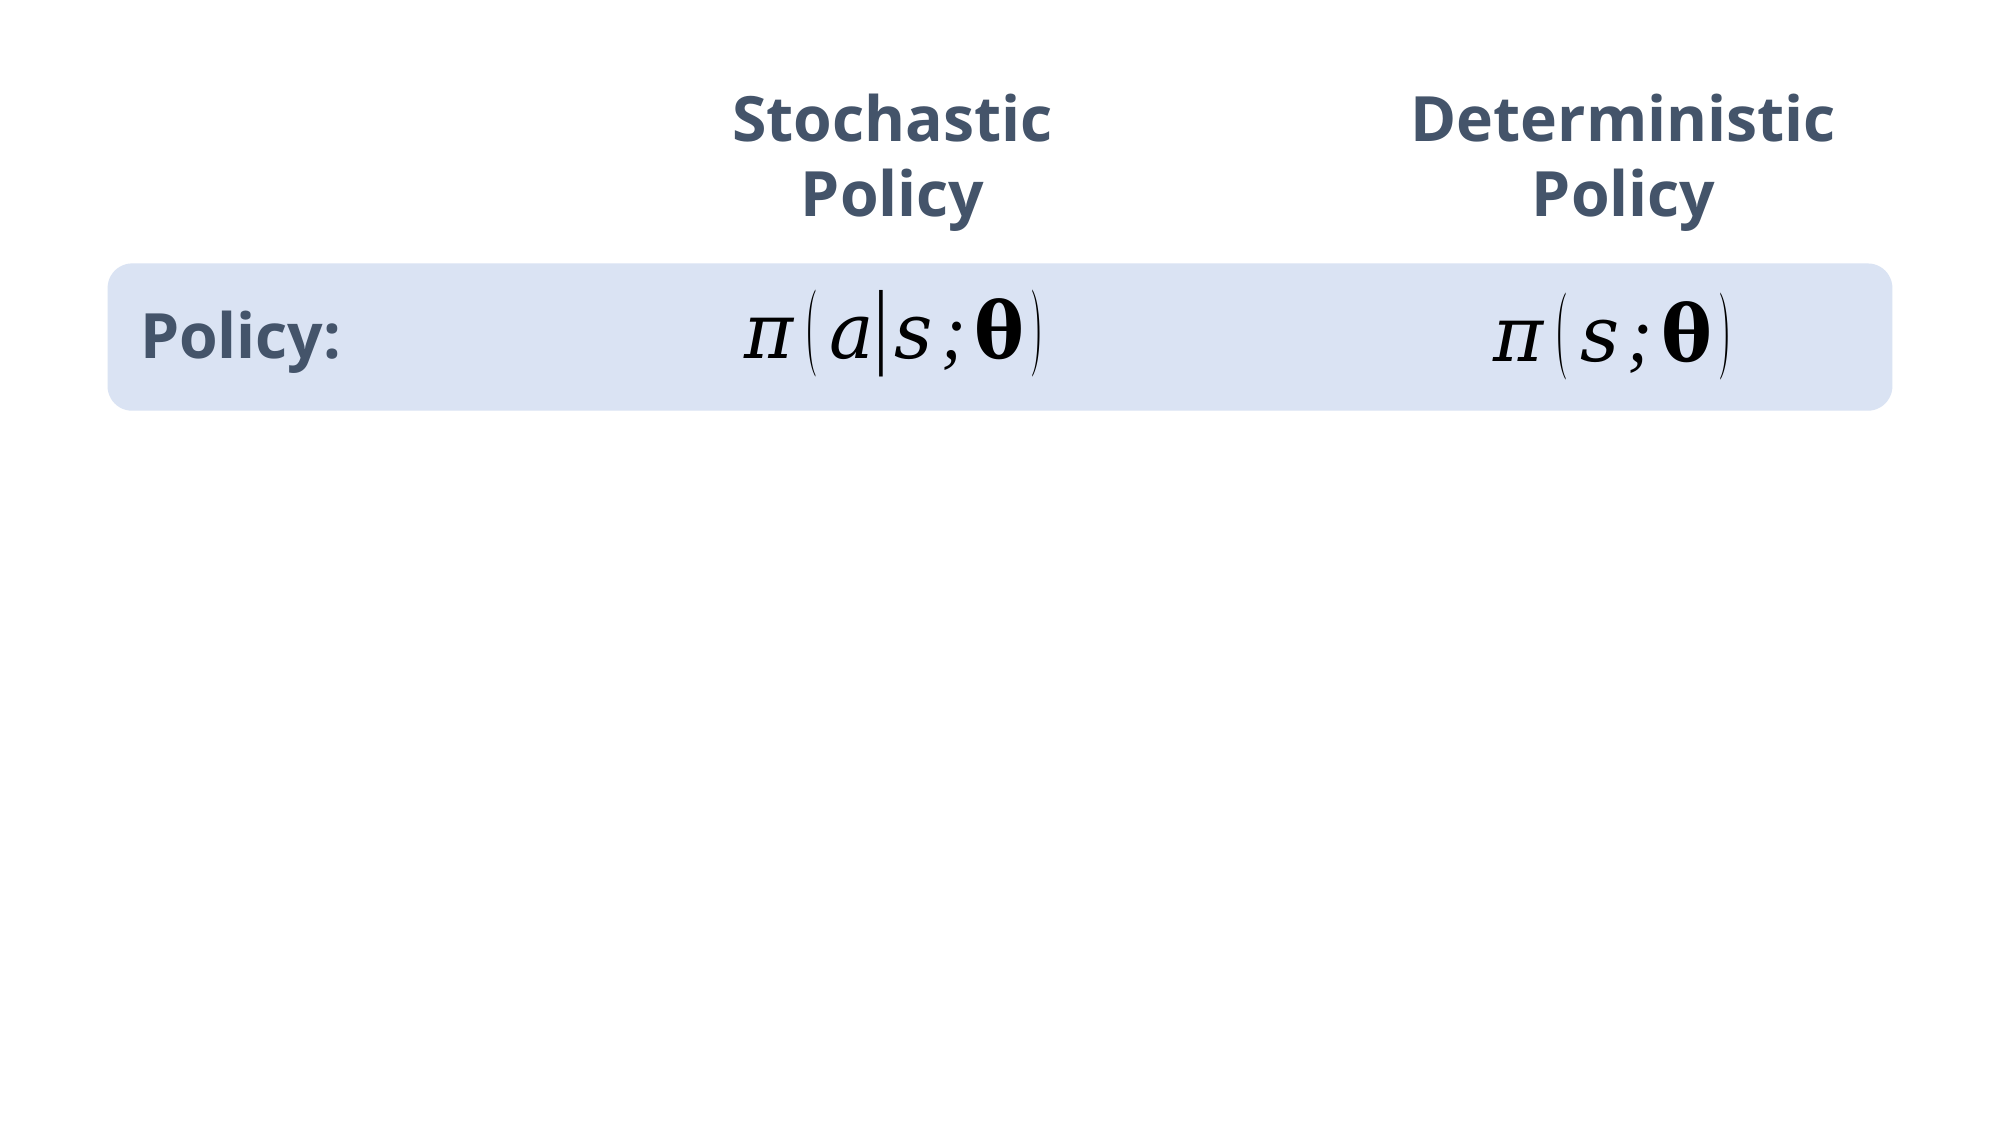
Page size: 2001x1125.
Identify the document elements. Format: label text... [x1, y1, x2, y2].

text_box Stochastic Policy [717, 71, 1069, 237]
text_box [107, 263, 1893, 411]
text_box Deterministic Policy [1395, 71, 1852, 237]
